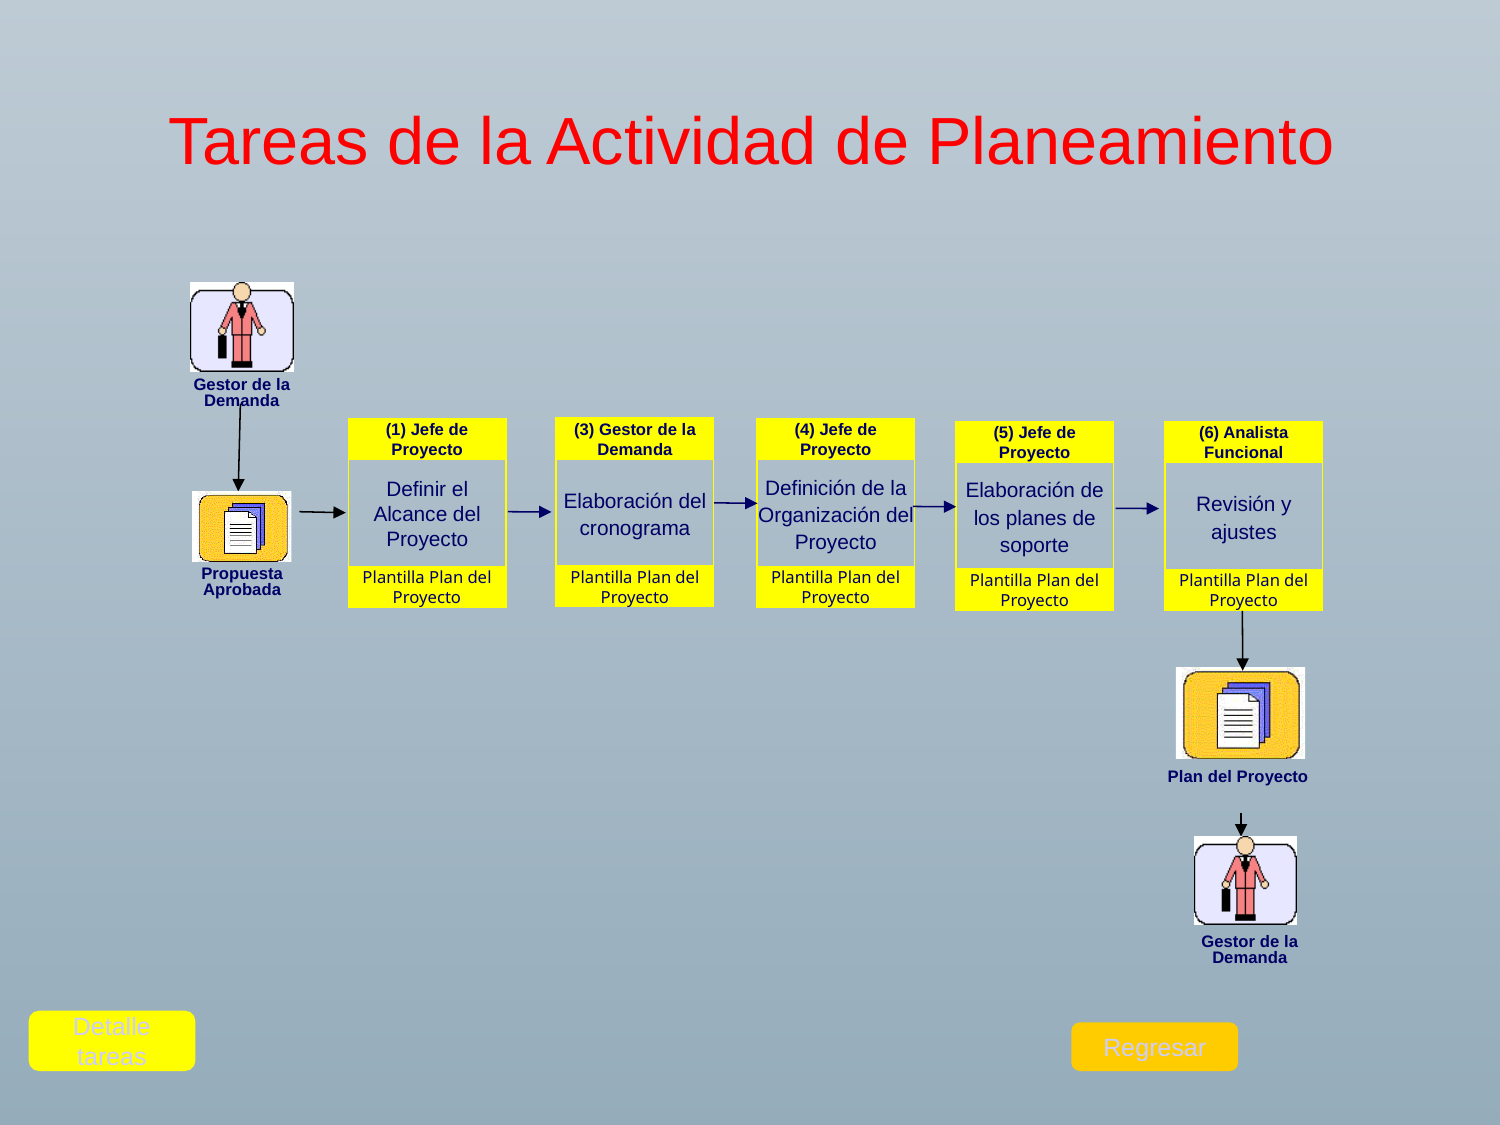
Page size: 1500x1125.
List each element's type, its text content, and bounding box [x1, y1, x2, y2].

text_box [183, 491, 301, 611]
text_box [756, 418, 915, 608]
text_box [151, 282, 333, 422]
text_box Detalle tareas [29, 1011, 195, 1071]
text_box Regresar [1072, 1023, 1238, 1071]
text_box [348, 418, 507, 608]
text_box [955, 421, 1114, 611]
text_box [1236, 620, 1249, 662]
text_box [1147, 666, 1341, 979]
text_box Tareas de la Actividad de Planeamiento [154, 90, 1403, 186]
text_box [1164, 421, 1323, 611]
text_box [555, 417, 714, 607]
